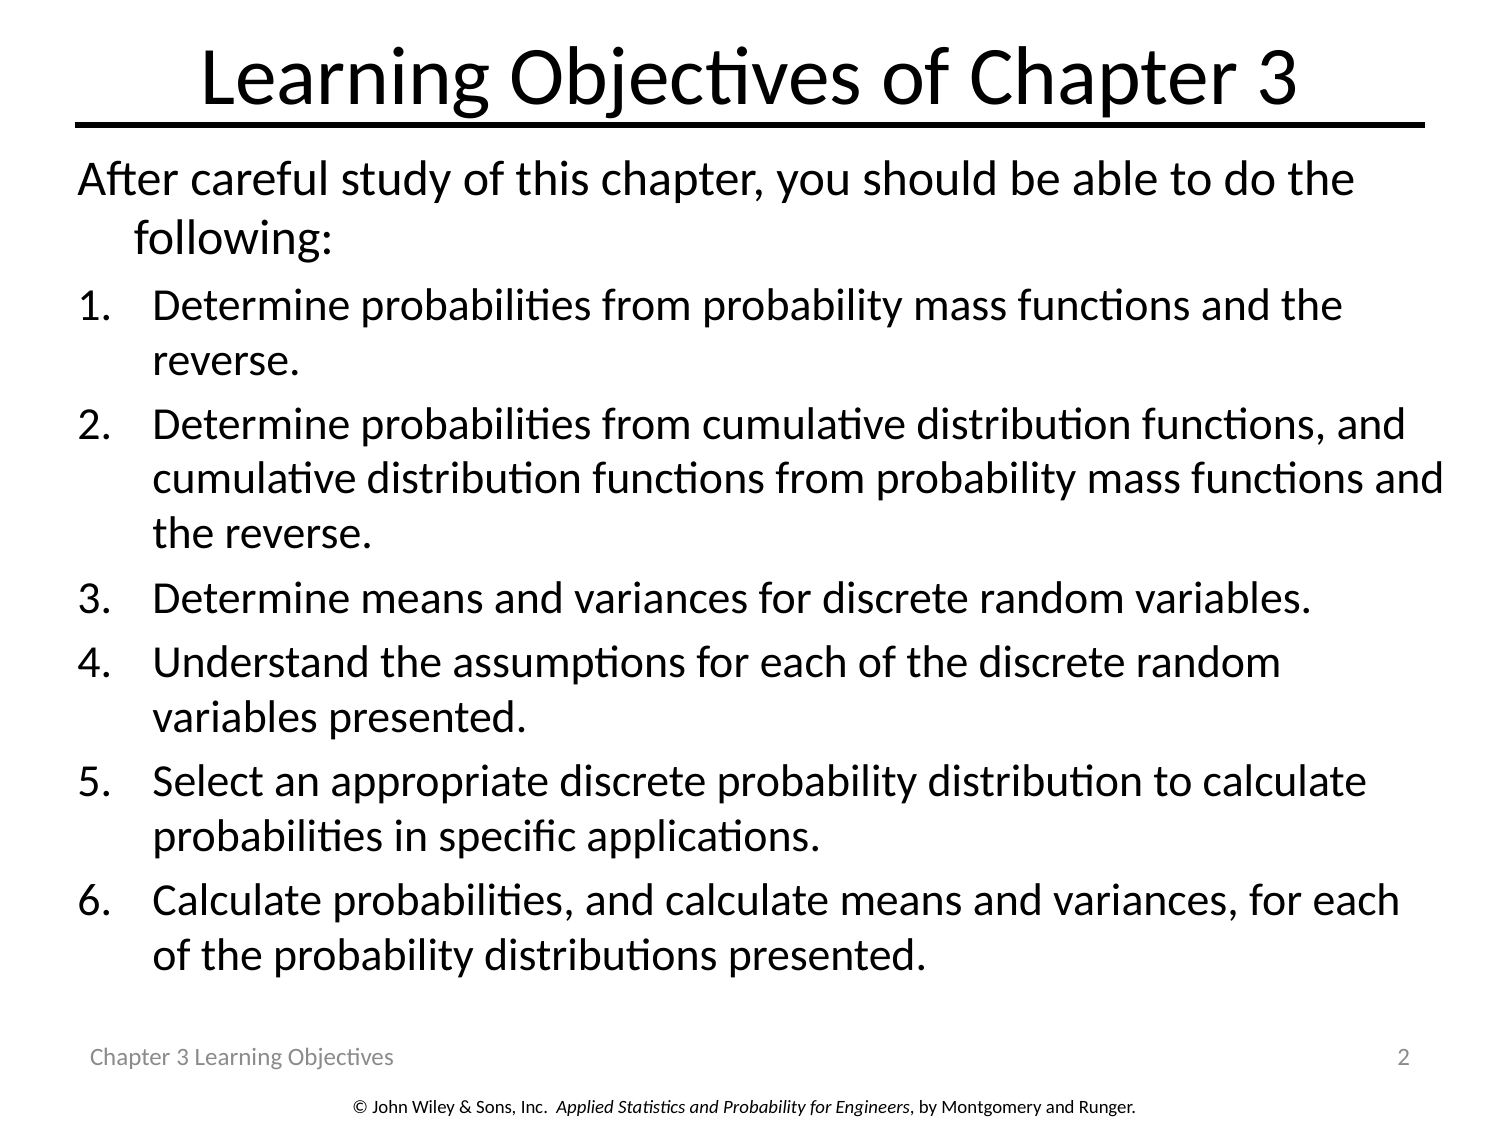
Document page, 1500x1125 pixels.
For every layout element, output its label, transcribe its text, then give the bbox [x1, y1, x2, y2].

list After careful study of this chapter, you should be able to do the following: Determine probabilities from probability mass functions and the reverse. Determine probabilities from cumulative distribution functions, and cumulative distribution functions from probability mass functions and the reverse. Determine means and variances for discrete random variables. Understand the assumptions for each of the discrete random variables presented. Select an appropriate discrete probability distribution to calculate probabilities in specific applications. Calculate probabilities, and calculate means and variances, for each of the probability distributions presented. [62, 137, 1463, 1013]
footer Chapter 3 Learning Objectives [75, 1025, 888, 1085]
slide_number 2 [1250, 1025, 1425, 1085]
title Learning Objectives of Chapter 3 [75, 0, 1425, 137]
